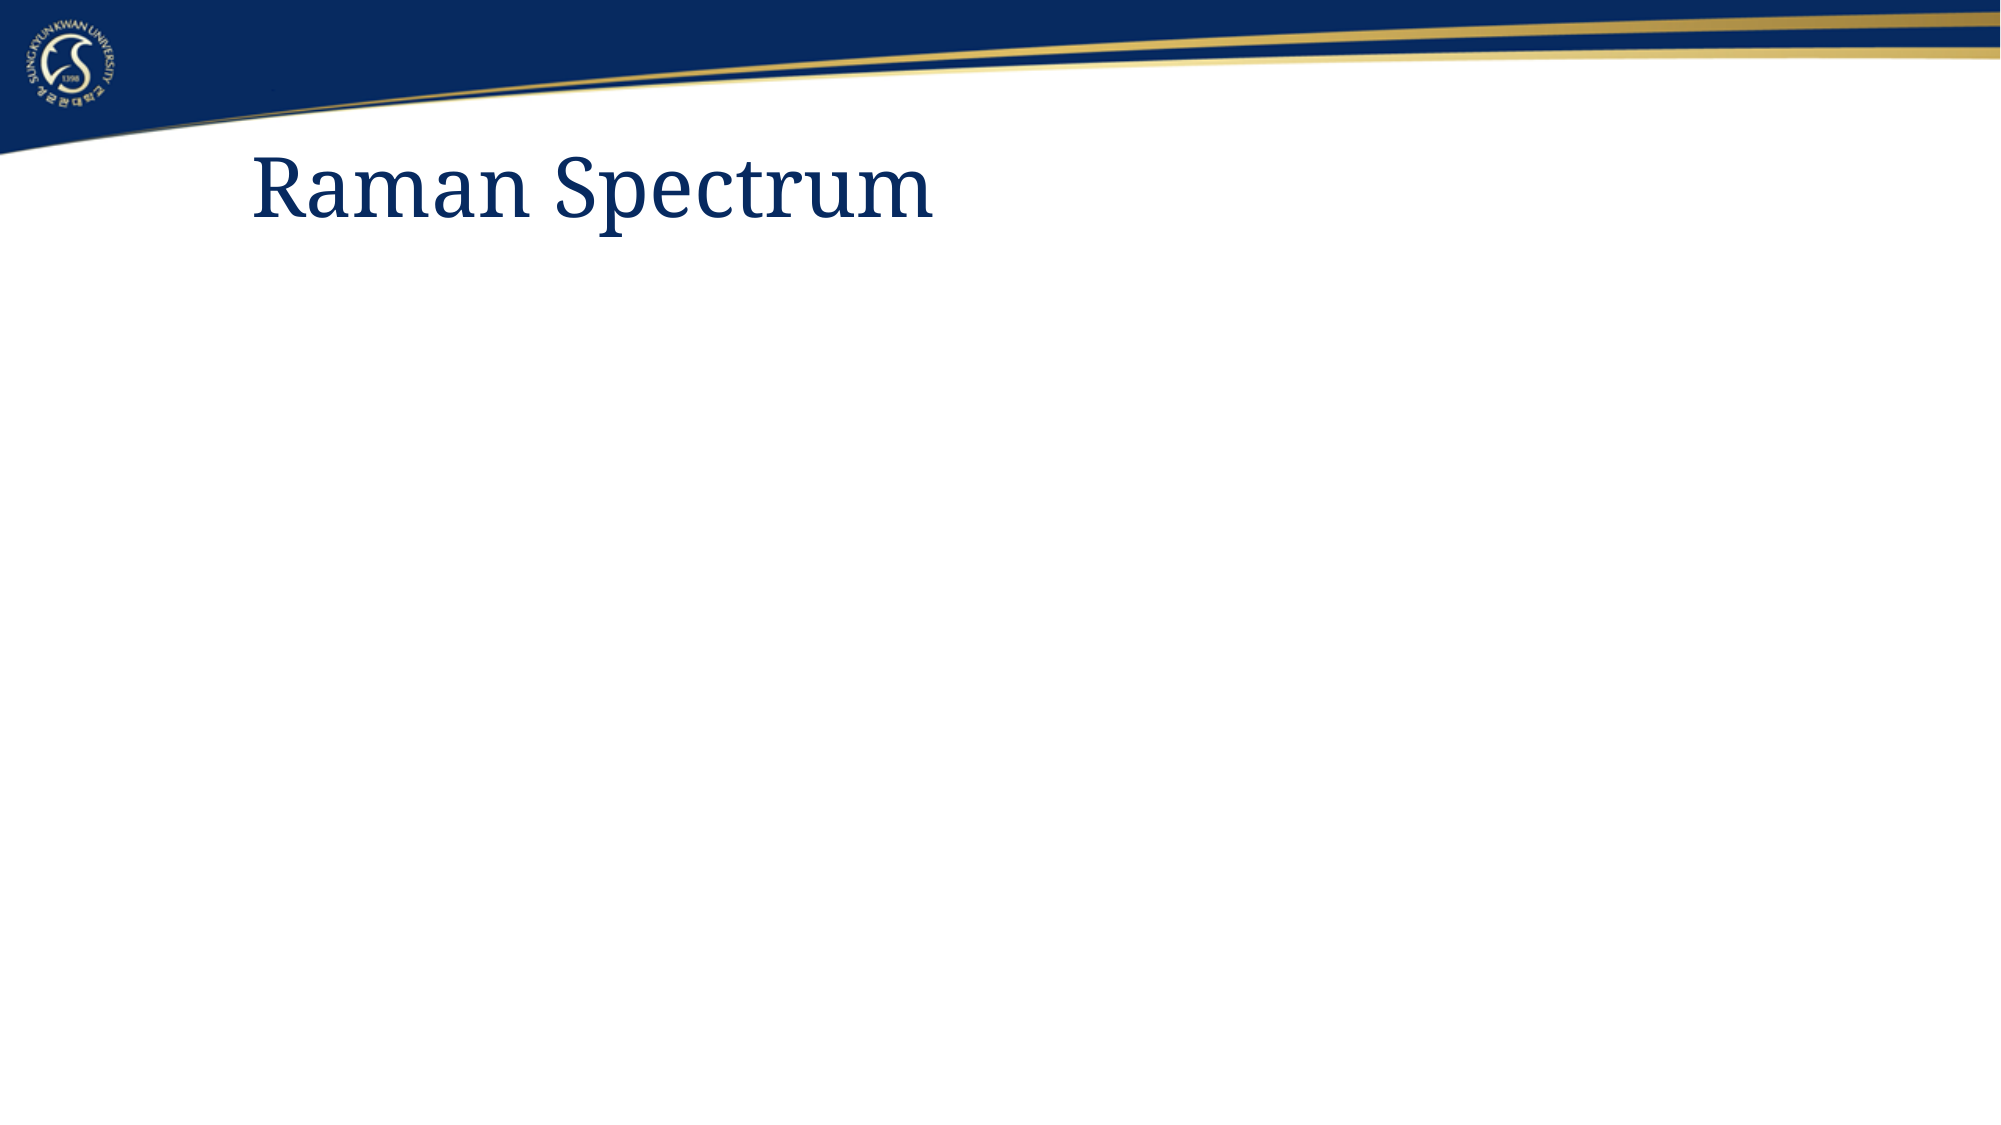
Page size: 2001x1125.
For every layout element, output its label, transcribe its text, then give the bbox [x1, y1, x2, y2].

picture [0, 0, 2001, 1125]
text_box Raman Spectrum [236, 126, 1886, 242]
